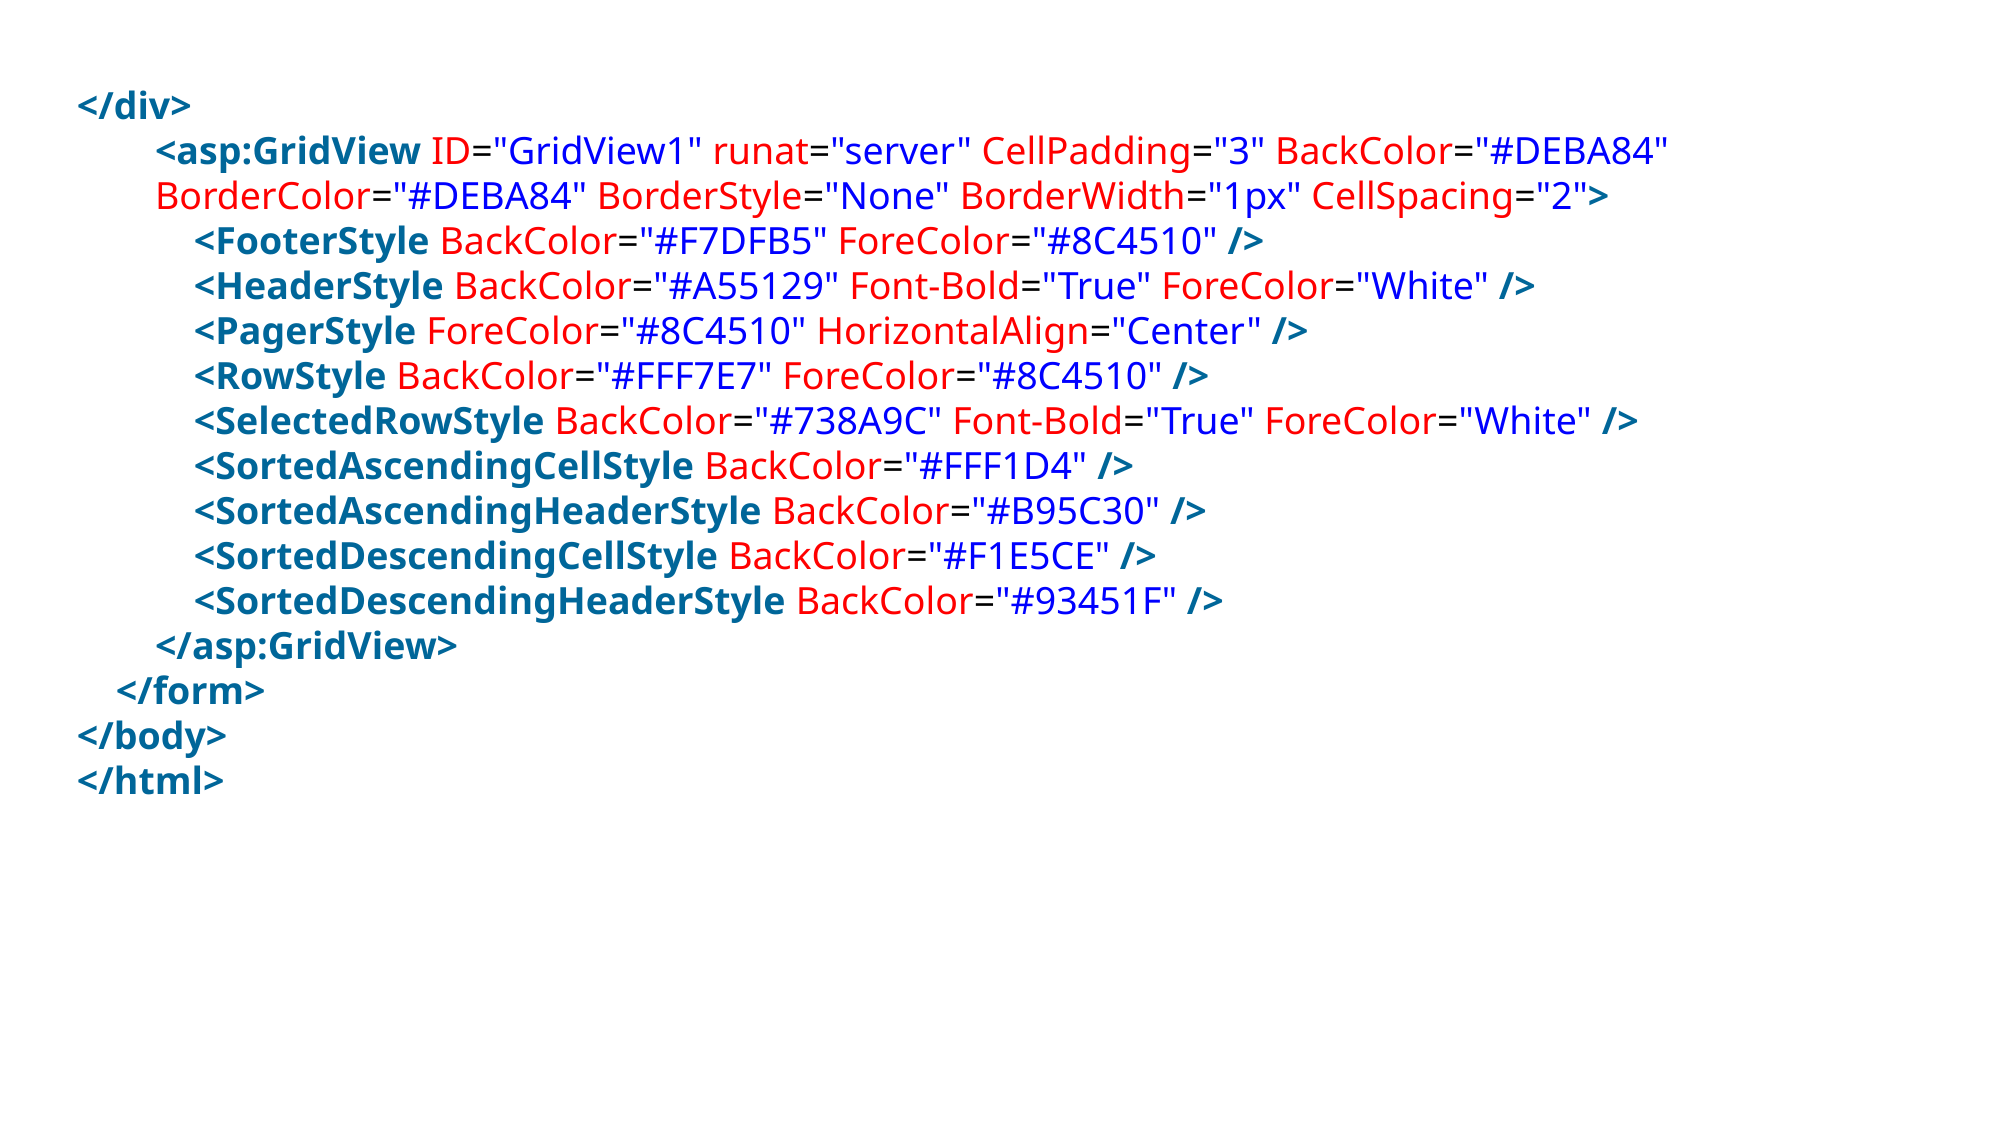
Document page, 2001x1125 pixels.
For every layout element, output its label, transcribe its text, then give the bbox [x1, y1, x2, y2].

text_box </div> <asp:GridView ID="GridView1" runat="server" CellPadding="3" BackColor="#DEBA84" BorderColor="#DEBA84" BorderStyle="None" BorderWidth="1px" CellSpacing="2"> <FooterStyle BackColor="#F7DFB5" ForeColor="#8C4510" /> <HeaderStyle BackColor="#A55129" Font-Bold="True" ForeColor="White" /> <PagerStyle ForeColor="#8C4510" HorizontalAlign="Center" /> <RowStyle BackColor="#FFF7E7" ForeColor="#8C4510" /> <SelectedRowStyle BackColor="#738A9C" Font-Bold="True" ForeColor="White" /> <SortedAscendingCellStyle BackColor="#FFF1D4" /> <SortedAscendingHeaderStyle BackColor="#B95C30" /> <SortedDescendingCellStyle BackColor="#F1E5CE" /> <SortedDescendingHeaderStyle BackColor="#93451F" /> </asp:GridView> </form> </body> </html> [62, 75, 1892, 810]
